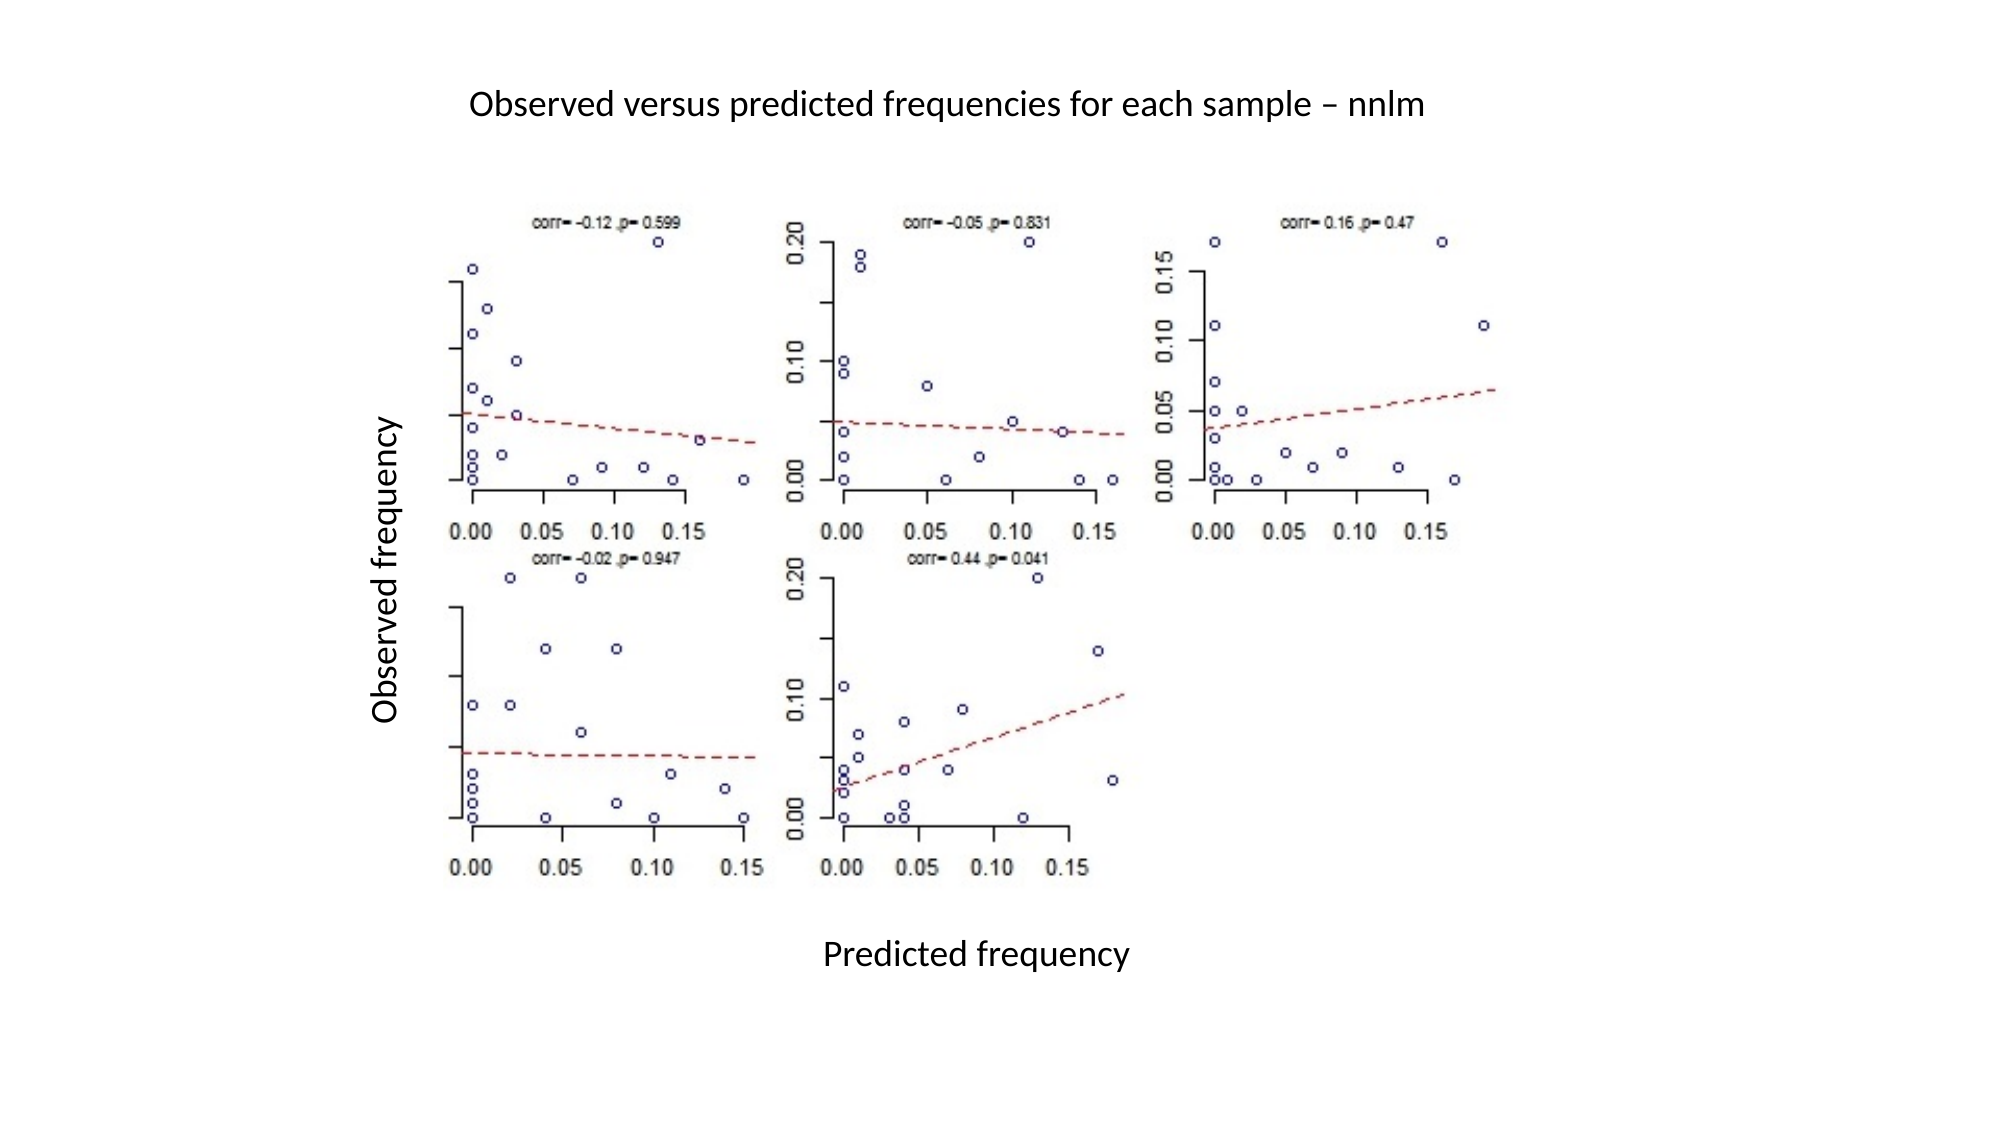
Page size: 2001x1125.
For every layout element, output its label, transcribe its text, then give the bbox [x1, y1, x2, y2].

text_box Observed frequency [351, 401, 412, 740]
picture [443, 154, 1548, 928]
text_box Observed versus predicted frequencies for each sample – nnlm [454, 71, 1442, 132]
text_box Predicted frequency [808, 928, 1146, 982]
